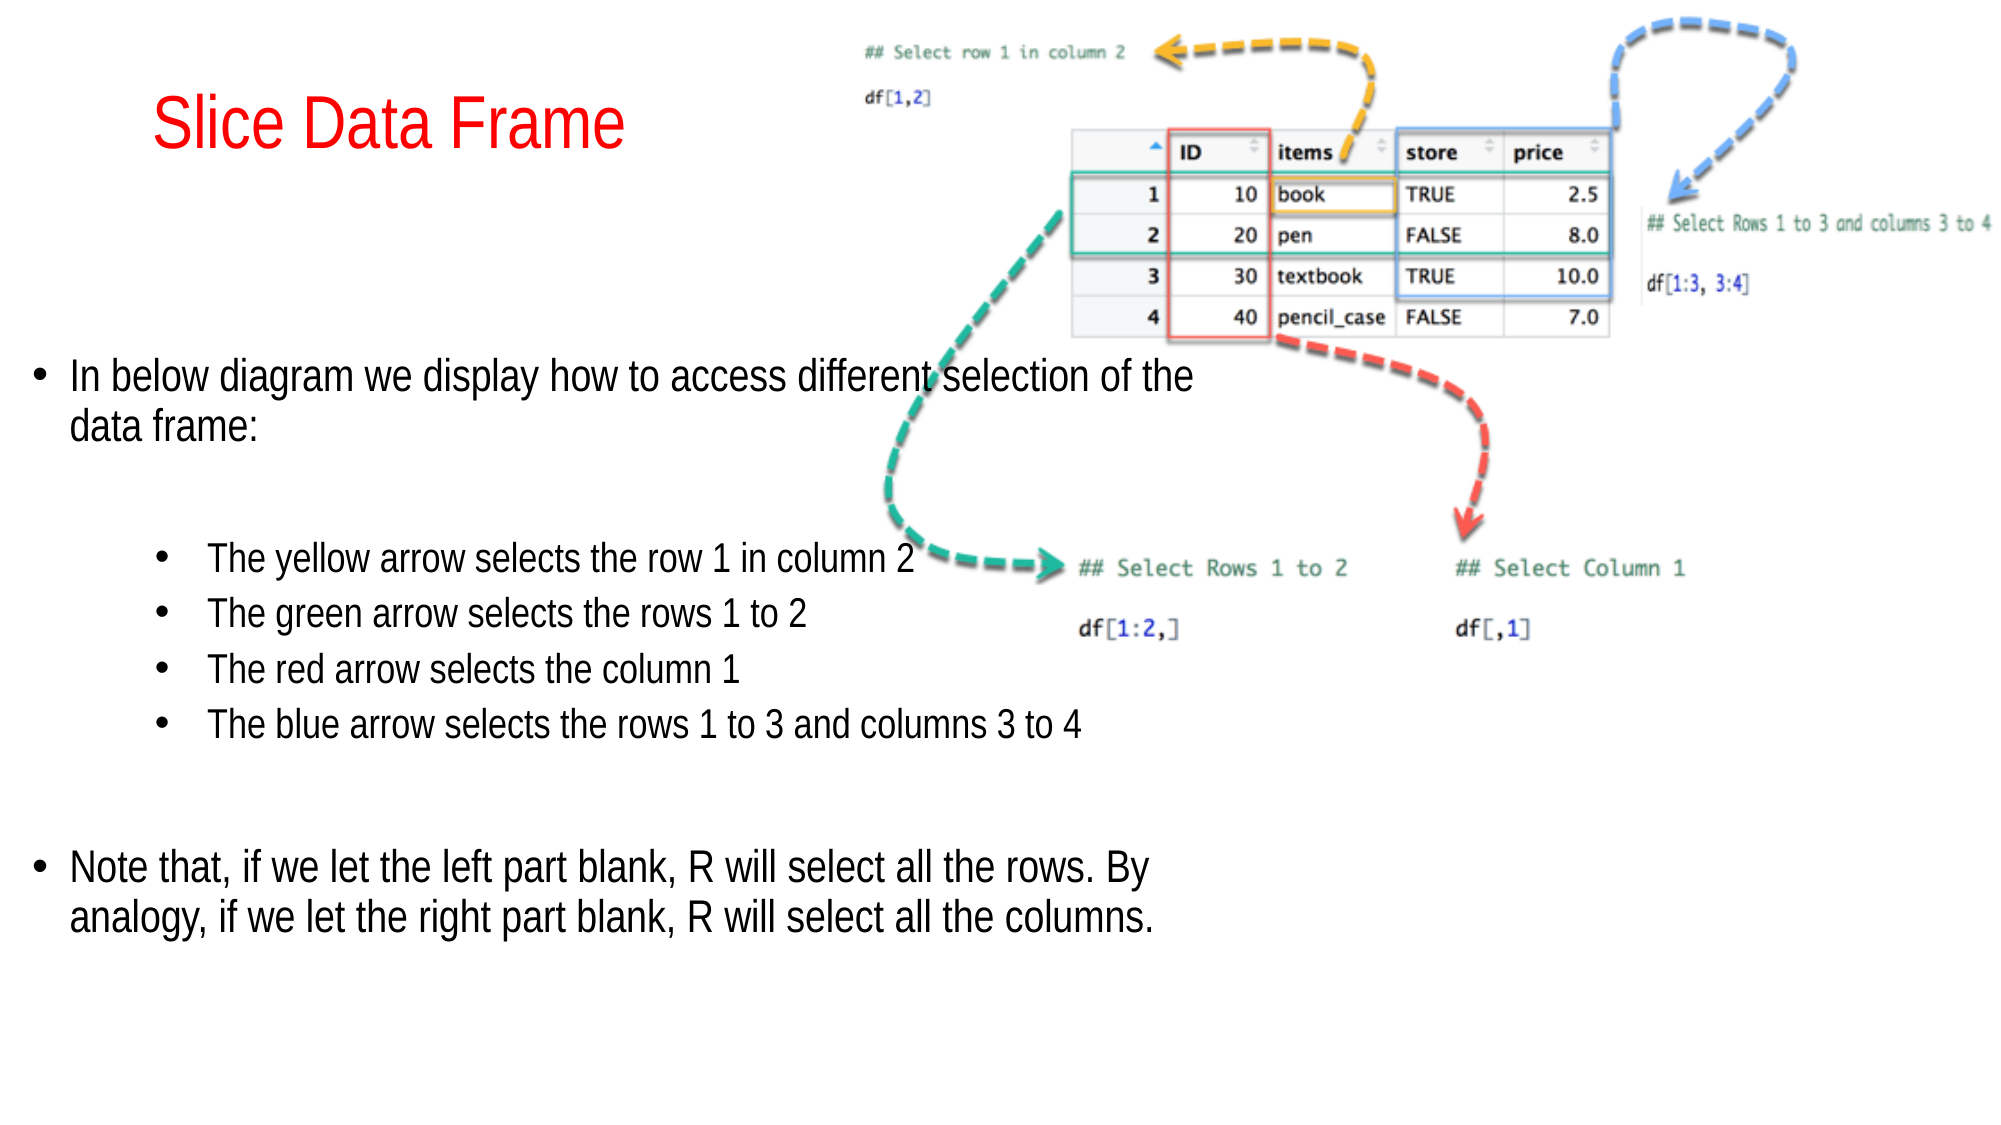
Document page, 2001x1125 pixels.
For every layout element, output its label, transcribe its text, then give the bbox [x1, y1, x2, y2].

title Slice Data Frame [137, 59, 850, 188]
picture [850, 0, 2000, 653]
list In below diagram we display how to access different selection of the data frame: The yellow arrow selects the row 1 in column 2 The green arrow selects the rows 1 to 2 The red arrow selects the column 1 The blue arrow selects the rows 1 to 3 and columns 3 to 4 Note that, if we let the left part blank, R will select all the rows. By analogy, if we let the right part blank, R will select all the columns. [17, 344, 1273, 1125]
